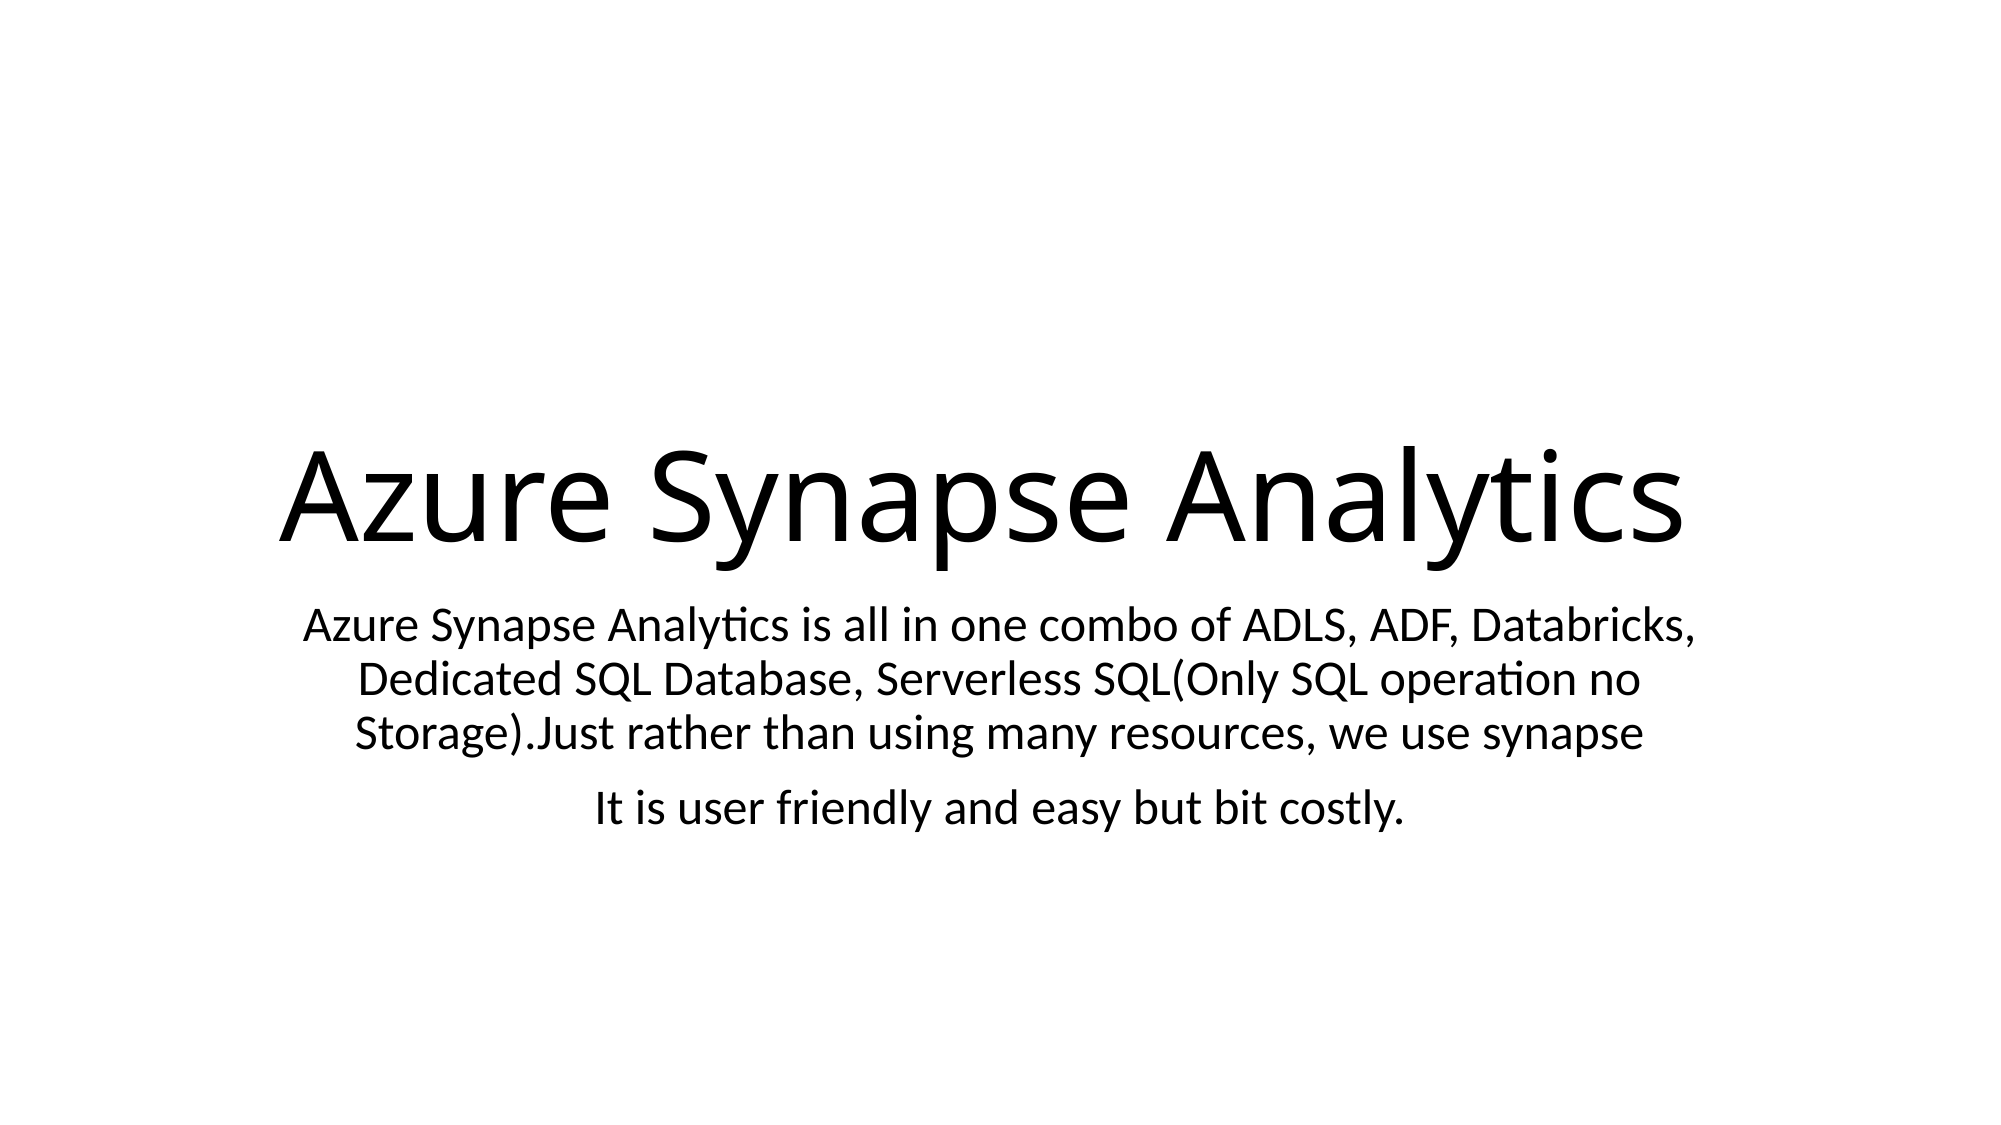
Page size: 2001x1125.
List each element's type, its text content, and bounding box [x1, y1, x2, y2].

title Azure Synapse Analytics [249, 184, 1750, 576]
subtitle Azure Synapse Analytics is all in one combo of ADLS, ADF, Databricks, Dedicated SQL Database, Serverless SQL(Only SQL operation no Storage).Just rather than using many resources, we use synapse It is user friendly and easy but bit costly. [249, 590, 1750, 863]
